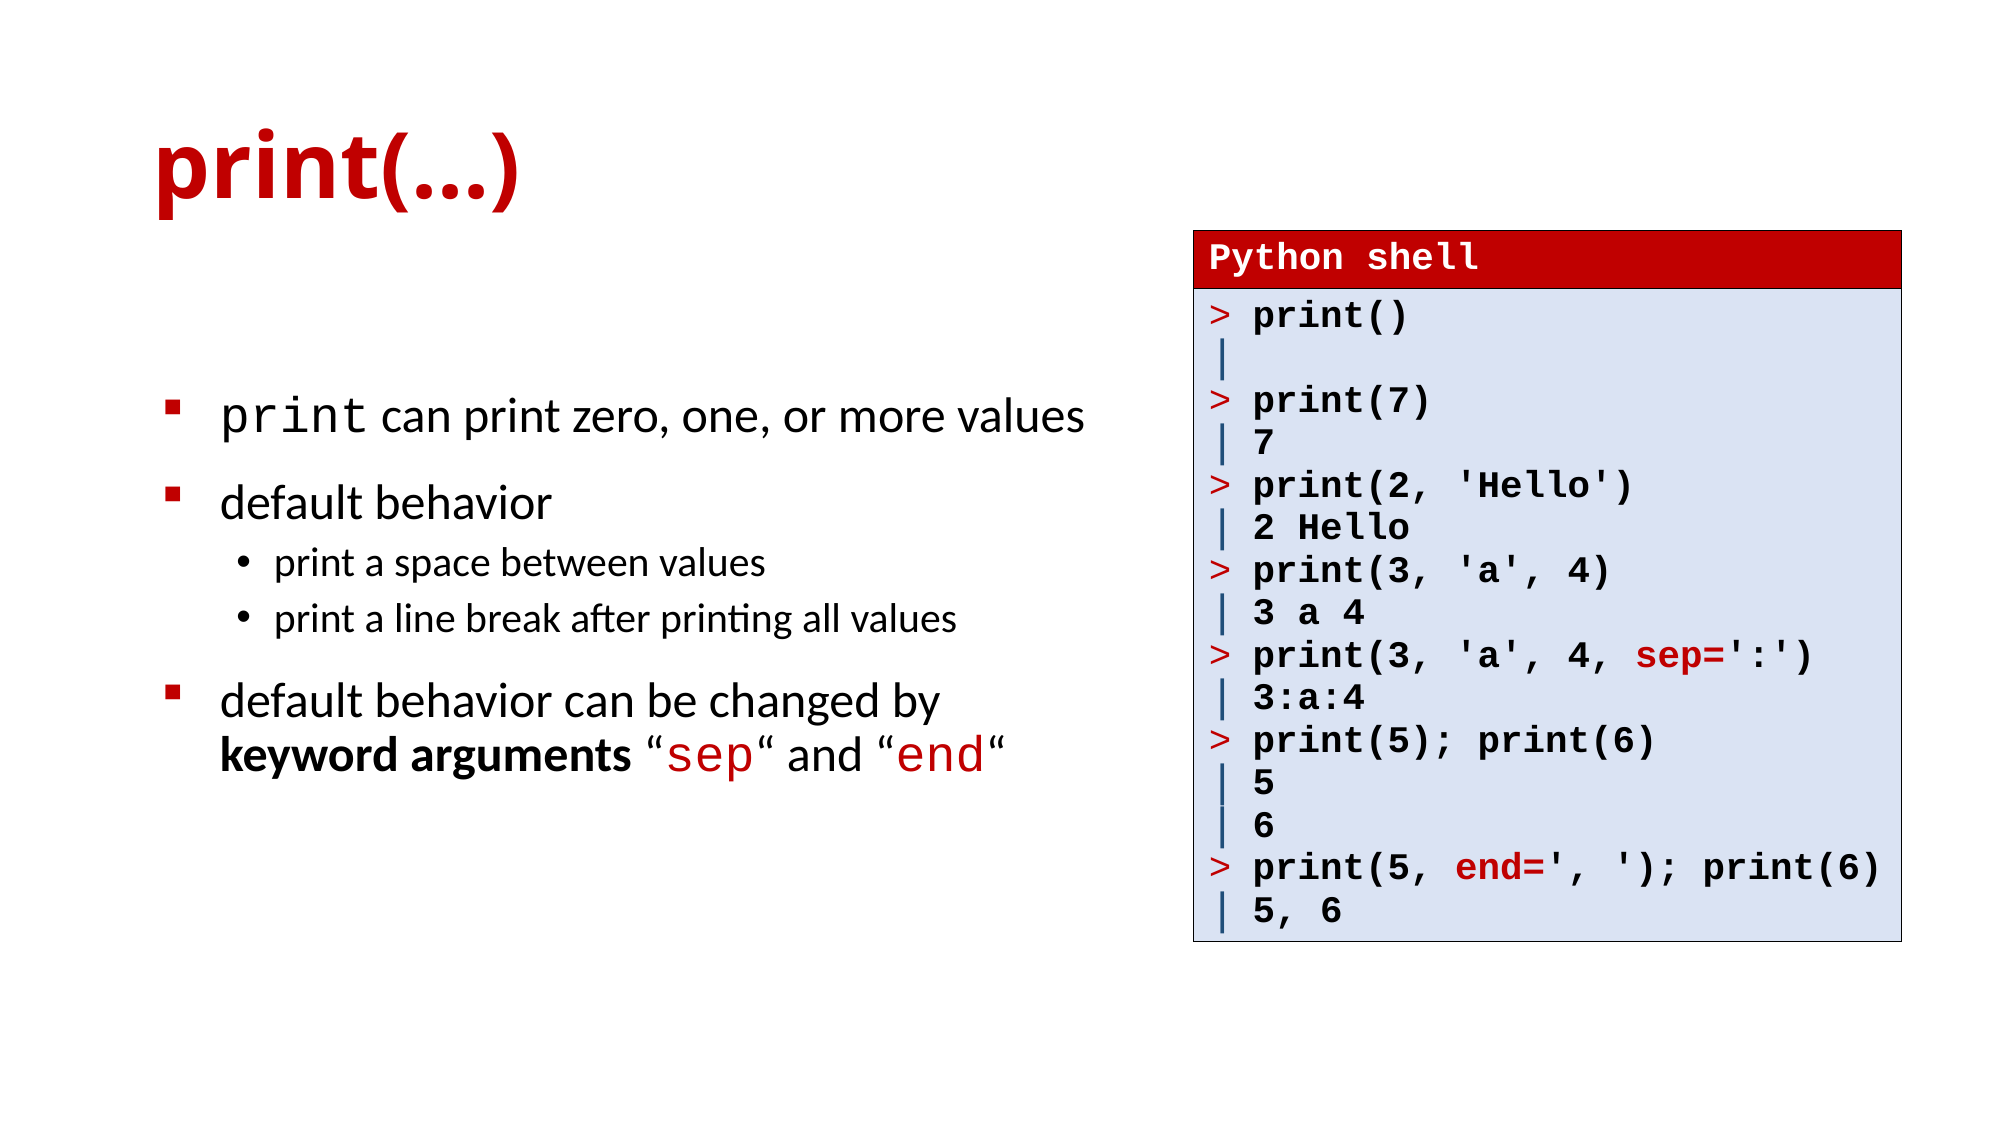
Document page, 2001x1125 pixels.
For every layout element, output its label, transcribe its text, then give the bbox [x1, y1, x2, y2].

list print can print zero, one, or more values default behavior print a space between values print a line break after printing all values default behavior can be changed by keyword arguments “sep“ and “end“ [146, 381, 1217, 946]
title print(...) [137, 59, 1863, 278]
table_header Python shell [1194, 231, 1901, 288]
table_cell print() print(7) 7 print(2, 'Hello') 2 Hello print(3, 'a', 4) 3 a 4 print(3, 'a', 4, sep=':') 3:a:4 print(5); print(6) 5 6 print(5, end=', '); print(6) 5, 6 [1194, 289, 1901, 941]
